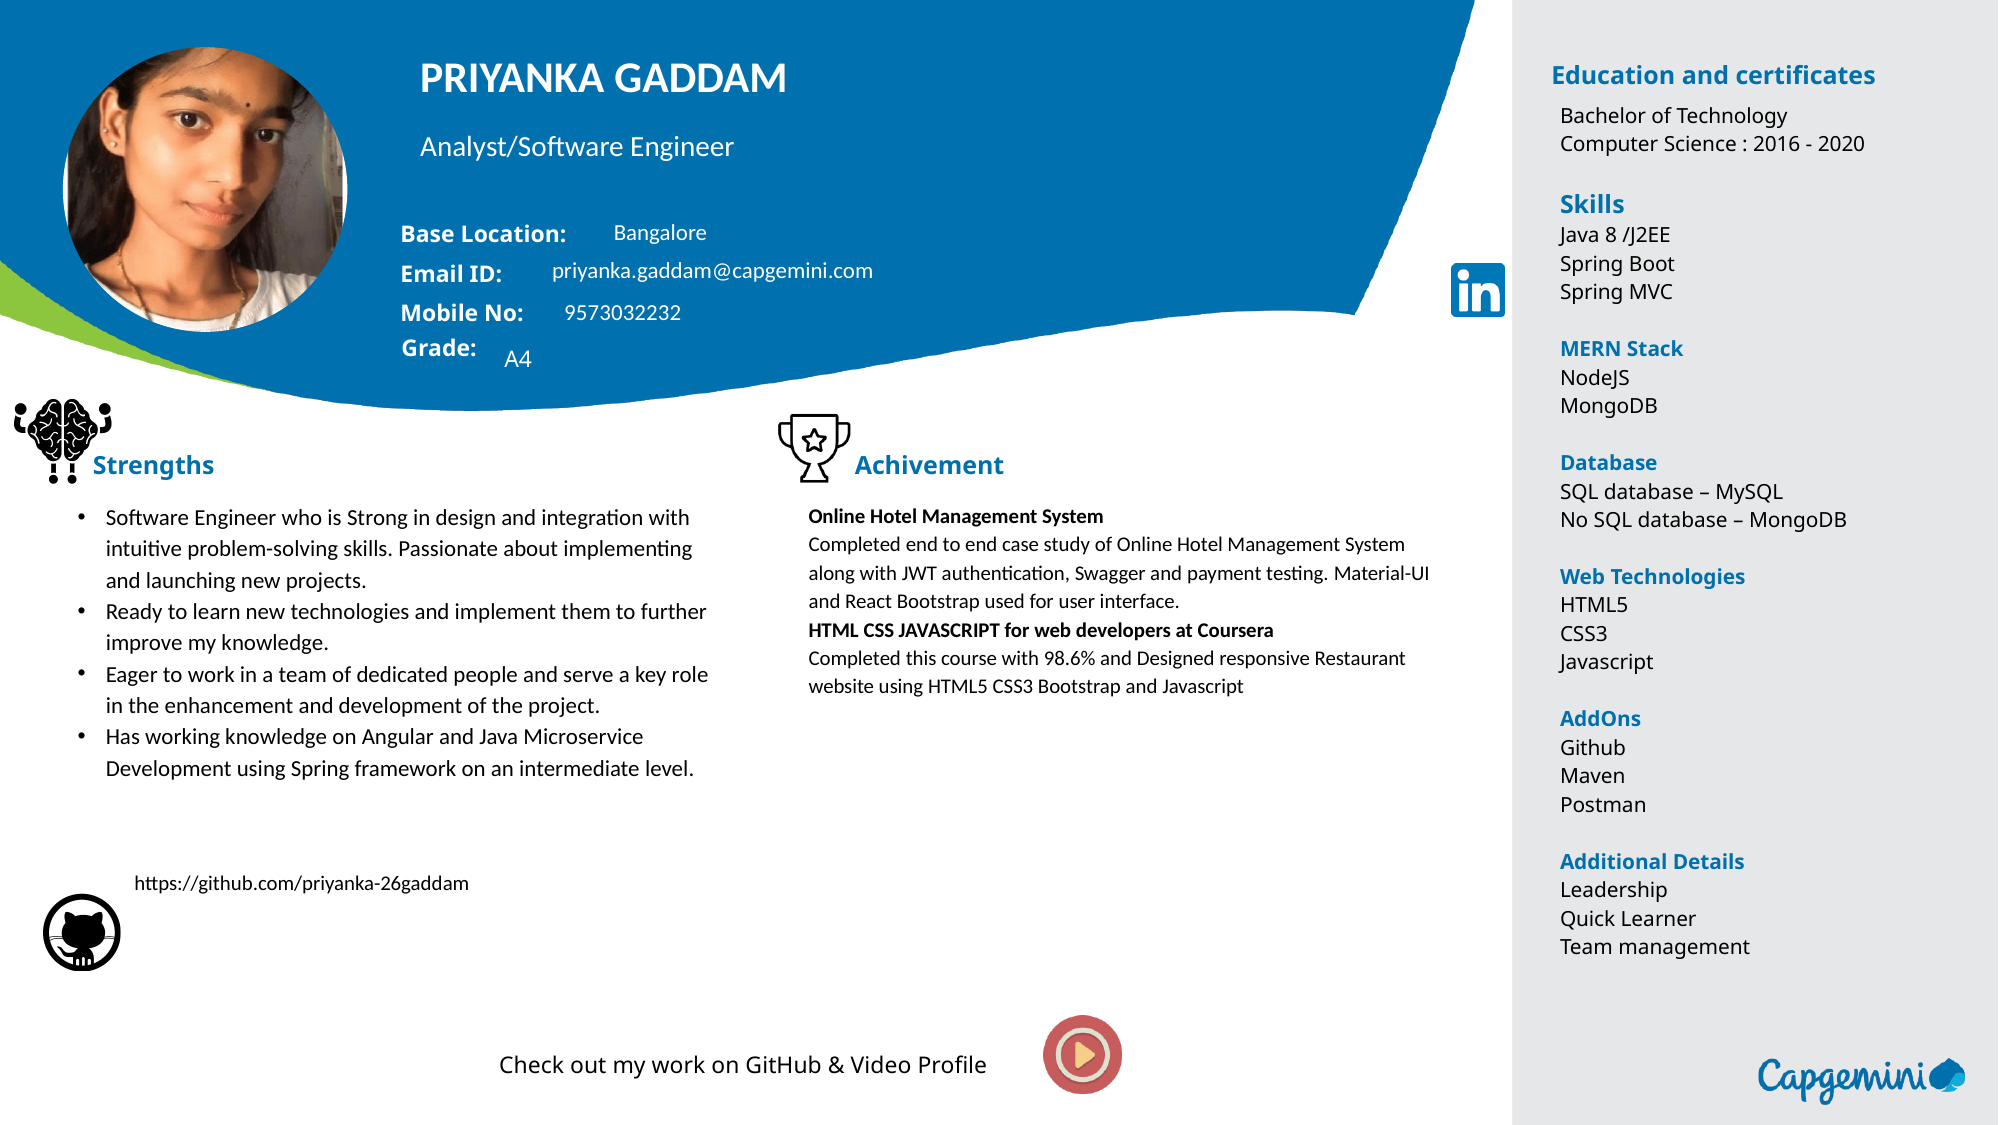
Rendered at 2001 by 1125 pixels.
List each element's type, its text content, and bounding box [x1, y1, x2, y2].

list Bangalore [598, 209, 989, 247]
list priyanka.gaddam@capgemini.com [536, 247, 1000, 302]
list PRIYANKA GADDAM [404, 41, 1426, 92]
list Software Engineer who is Strong in design and integration with intuitive problem-solving skills. Passionate about implementing and launching new projects. Ready to learn new technologies and implement them to further improve my knowledge. Eager to work in a team of dedicated people and serve a key role in the enhancement and development of the project. Has working knowledge on Angular and Java Microservice Development using Spring framework on an intermediate level. https://github.com/priyanka-26gaddam [62, 491, 729, 1086]
text_box Bachelor of Technology Computer Science : 2016 - 2020 Skills Java 8 /J2EE Spring Boot Spring MVC MERN Stack NodeJS MongoDB Database SQL database – MySQL No SQL database – MongoDB Web Technologies HTML5 CSS3 Javascript AddOns Github Maven Postman Additional Details Leadership Quick Learner Team management [1545, 91, 1992, 1093]
text_box Check out my work on GitHub & Video Profile [484, 1042, 1038, 1086]
list Online Hotel Management System Completed end to end case study of Online Hotel Management System along with JWT authentication, Swagger and payment testing. Material-UI and React Bootstrap used for user interface. HTML CSS JAVASCRIPT for web developers at Coursera Completed this course with 98.6% and Designed responsive Restaurant website using HTML5 CSS3 Bootstrap and Javascript [793, 491, 1451, 1086]
picture [0, 0, 1998, 1125]
text_box A4 [504, 326, 896, 381]
list Analyst/Software Engineer [404, 109, 1399, 162]
list 9573032232 [549, 290, 941, 345]
